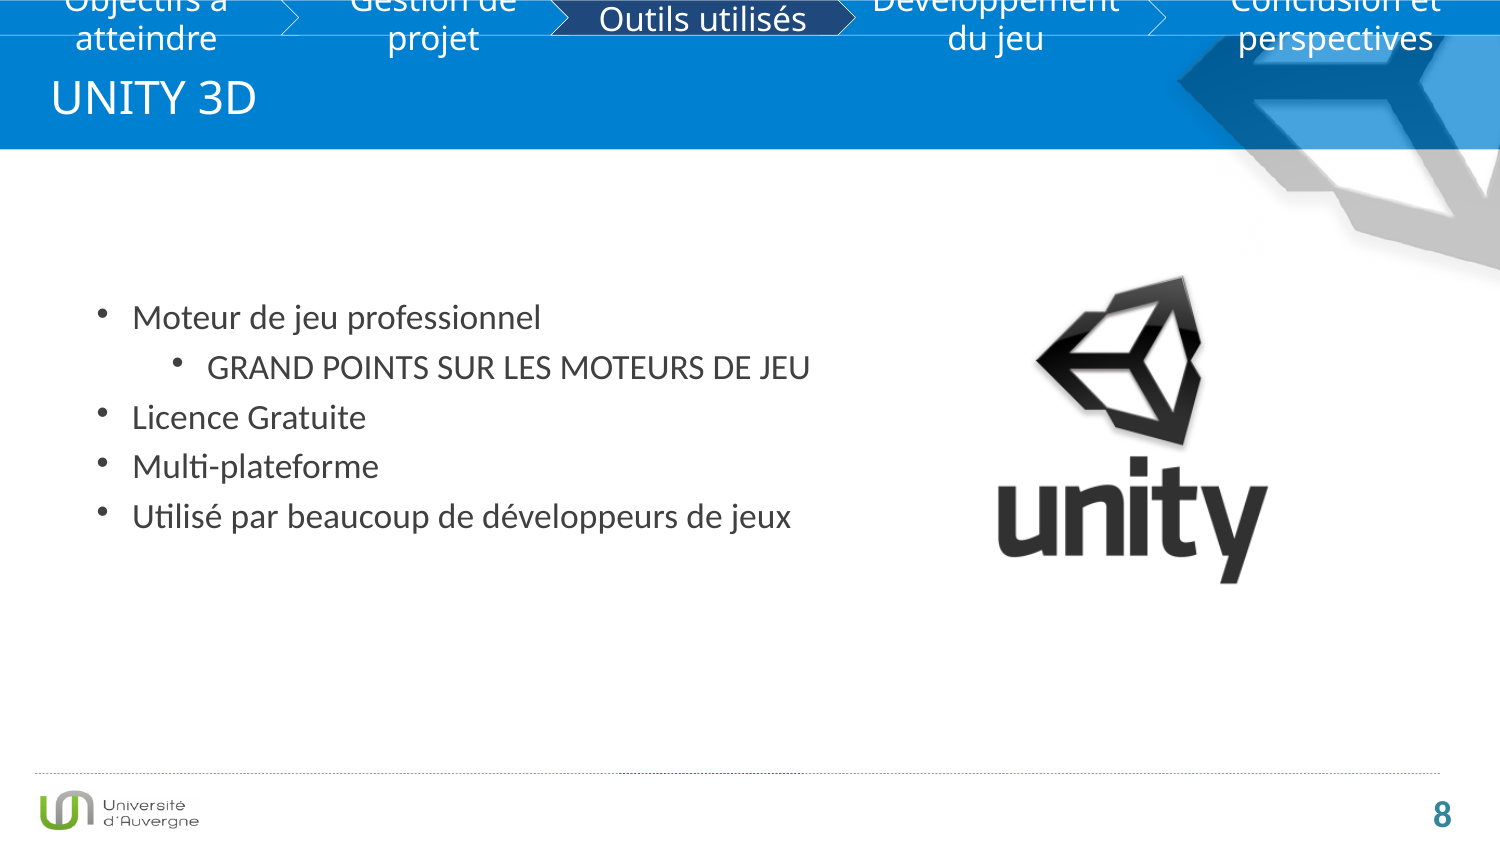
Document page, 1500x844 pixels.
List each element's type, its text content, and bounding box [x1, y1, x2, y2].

picture [972, 269, 1297, 594]
table_cell 0 [1160, 150, 1500, 293]
text_box Moteur de jeu professionnel GRAND POINTS SUR LES MOTEURS DE JEU Licence Gratuite Multi-plateforme Utilisé par beaucoup de développeurs de jeux [81, 286, 1432, 844]
picture [1243, 36, 1253, 48]
picture [34, 785, 81, 832]
text_box Outils utilisés [548, 0, 858, 38]
picture [1160, 13, 1165, 22]
picture [1312, 36, 1322, 48]
picture [1387, 36, 1394, 47]
picture [1160, 36, 1500, 150]
list UNITY 3D [35, 61, 1465, 132]
